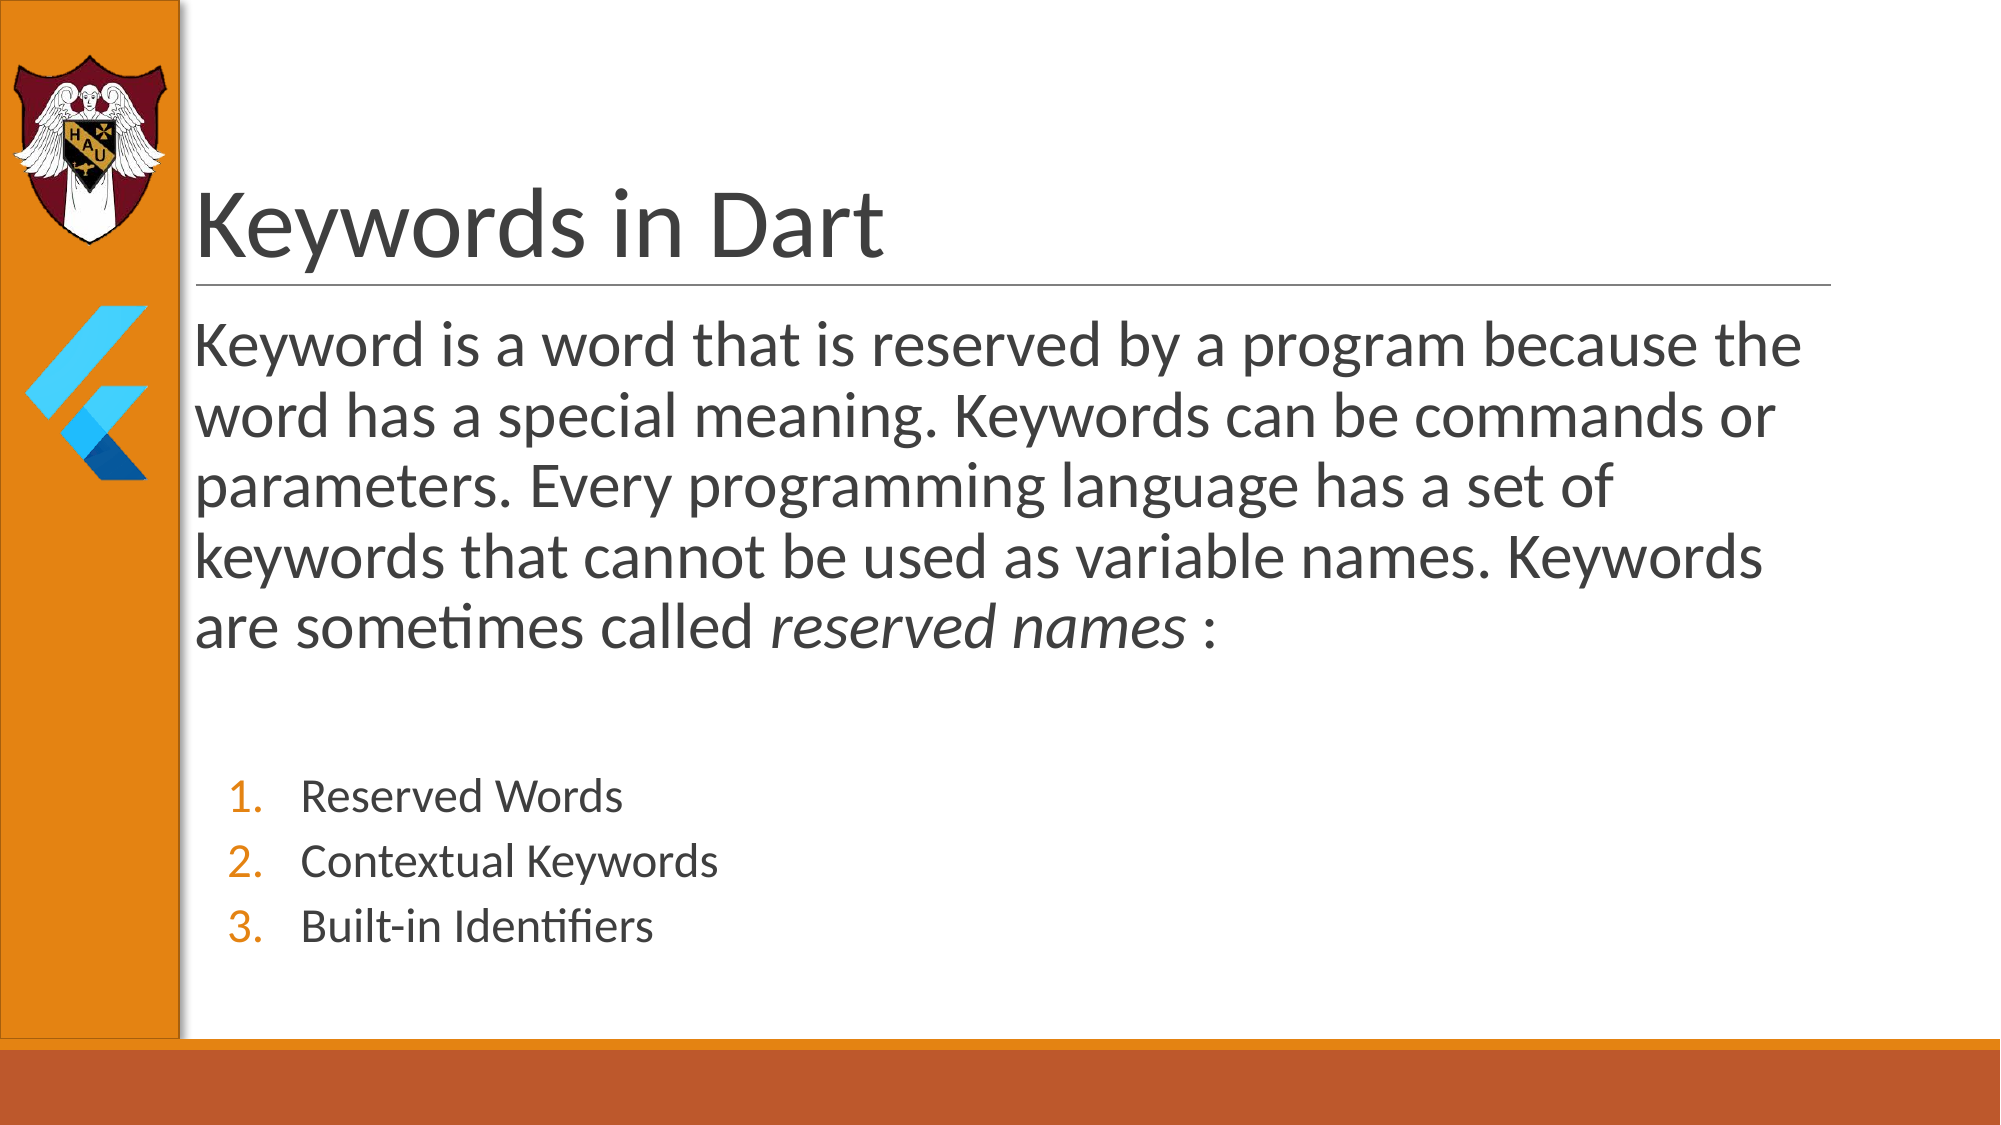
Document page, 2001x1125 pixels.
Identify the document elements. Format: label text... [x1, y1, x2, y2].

list Keyword is a word that is reserved by a program because the word has a special meaning. Keywords can be commands or parameters. Every programming language has a set of keywords that cannot be used as variable names. Keywords are sometimes called reserved names : Reserved Words Contextual Keywords Built-in Identifiers [180, 302, 1830, 963]
picture [7, 302, 165, 483]
title Keywords in Dart [180, 47, 1830, 285]
picture [10, 46, 169, 250]
